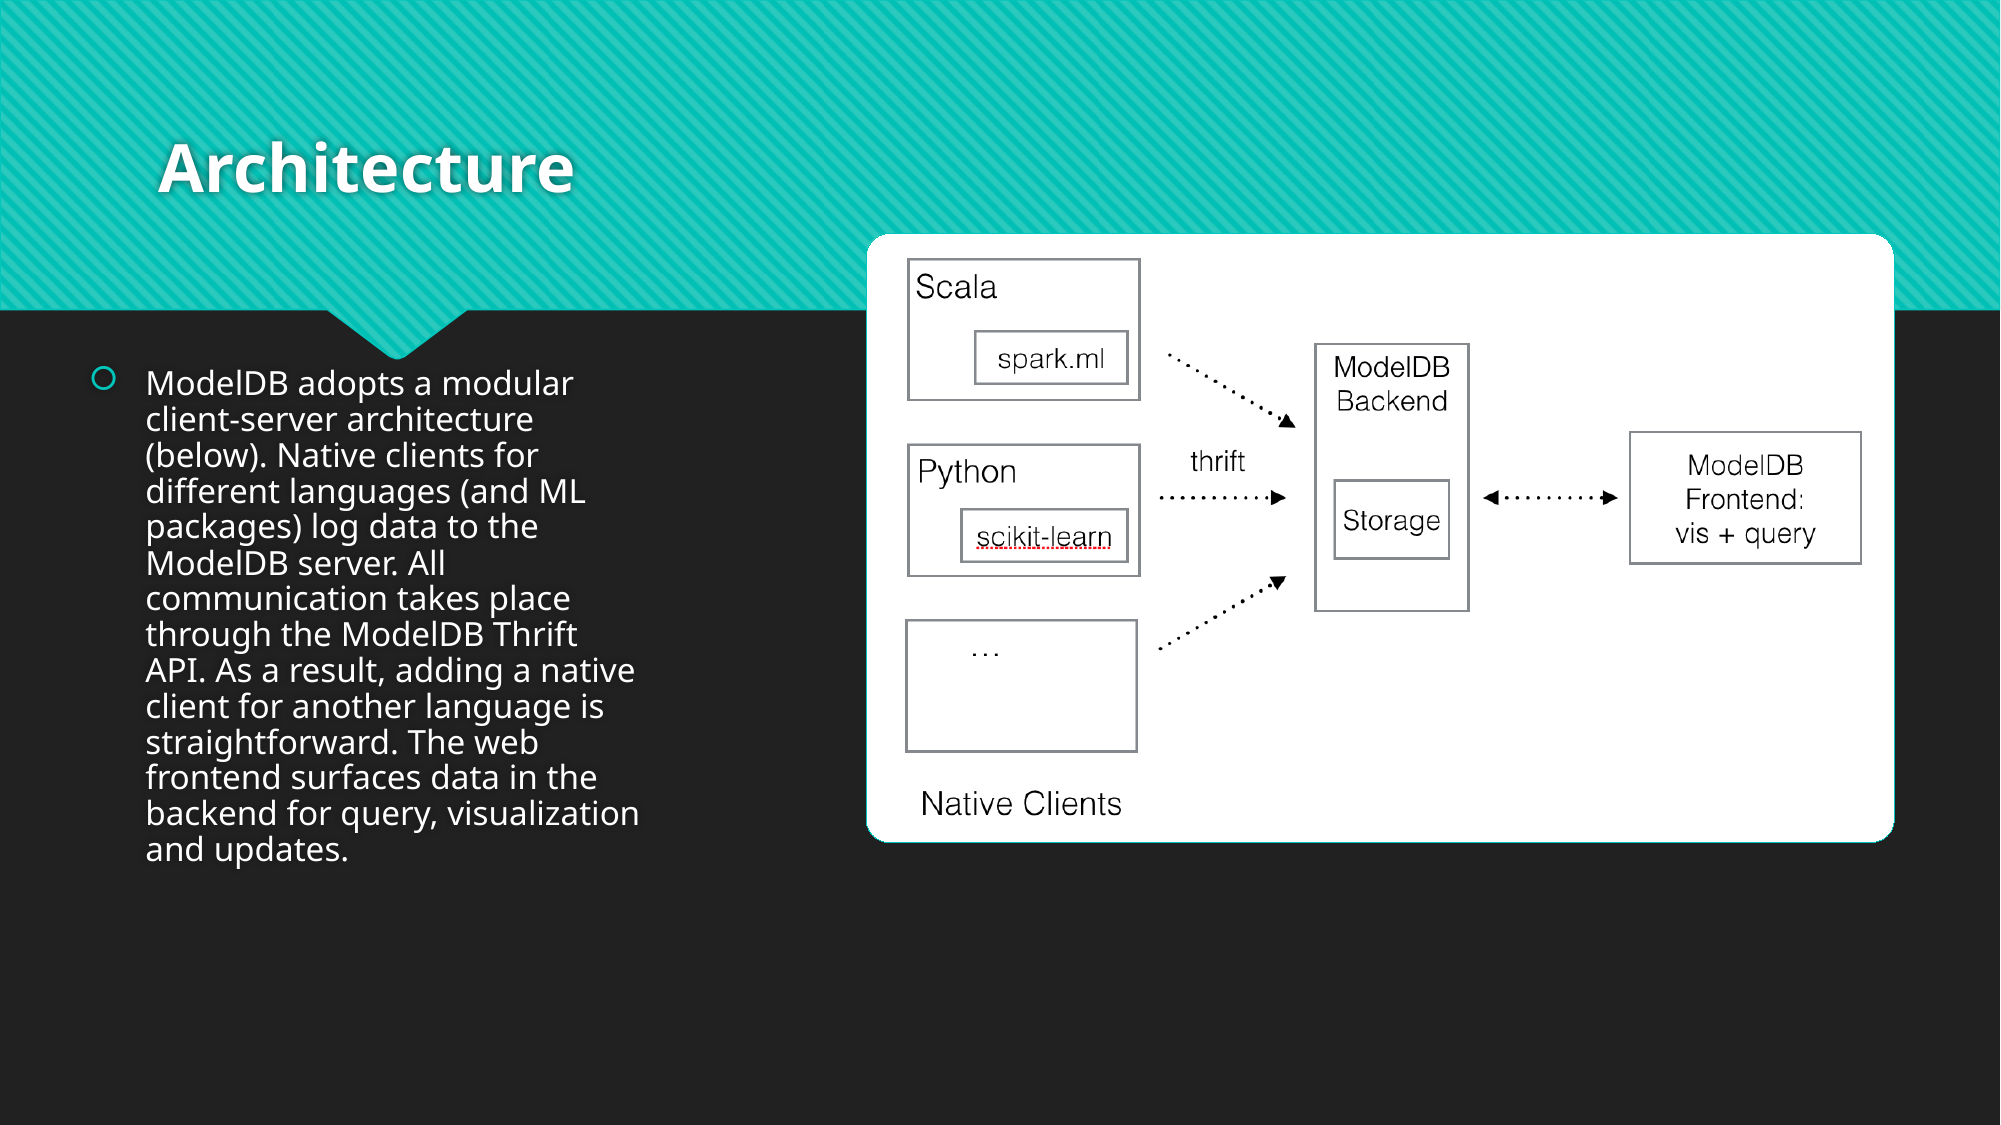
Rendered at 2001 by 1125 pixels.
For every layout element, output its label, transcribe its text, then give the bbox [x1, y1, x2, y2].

picture [865, 233, 1895, 843]
list ModelDB adopts a modular client-server architecture (below). Native clients for different languages (and ML packages) log data to the ModelDB server. All communication takes place through the ModelDB Thrift API. As a result, adding a native client for another language is straightforward. The web frontend surfaces data in the backend for query, visualization and updates. [74, 335, 661, 992]
title Architecture [74, 75, 661, 294]
